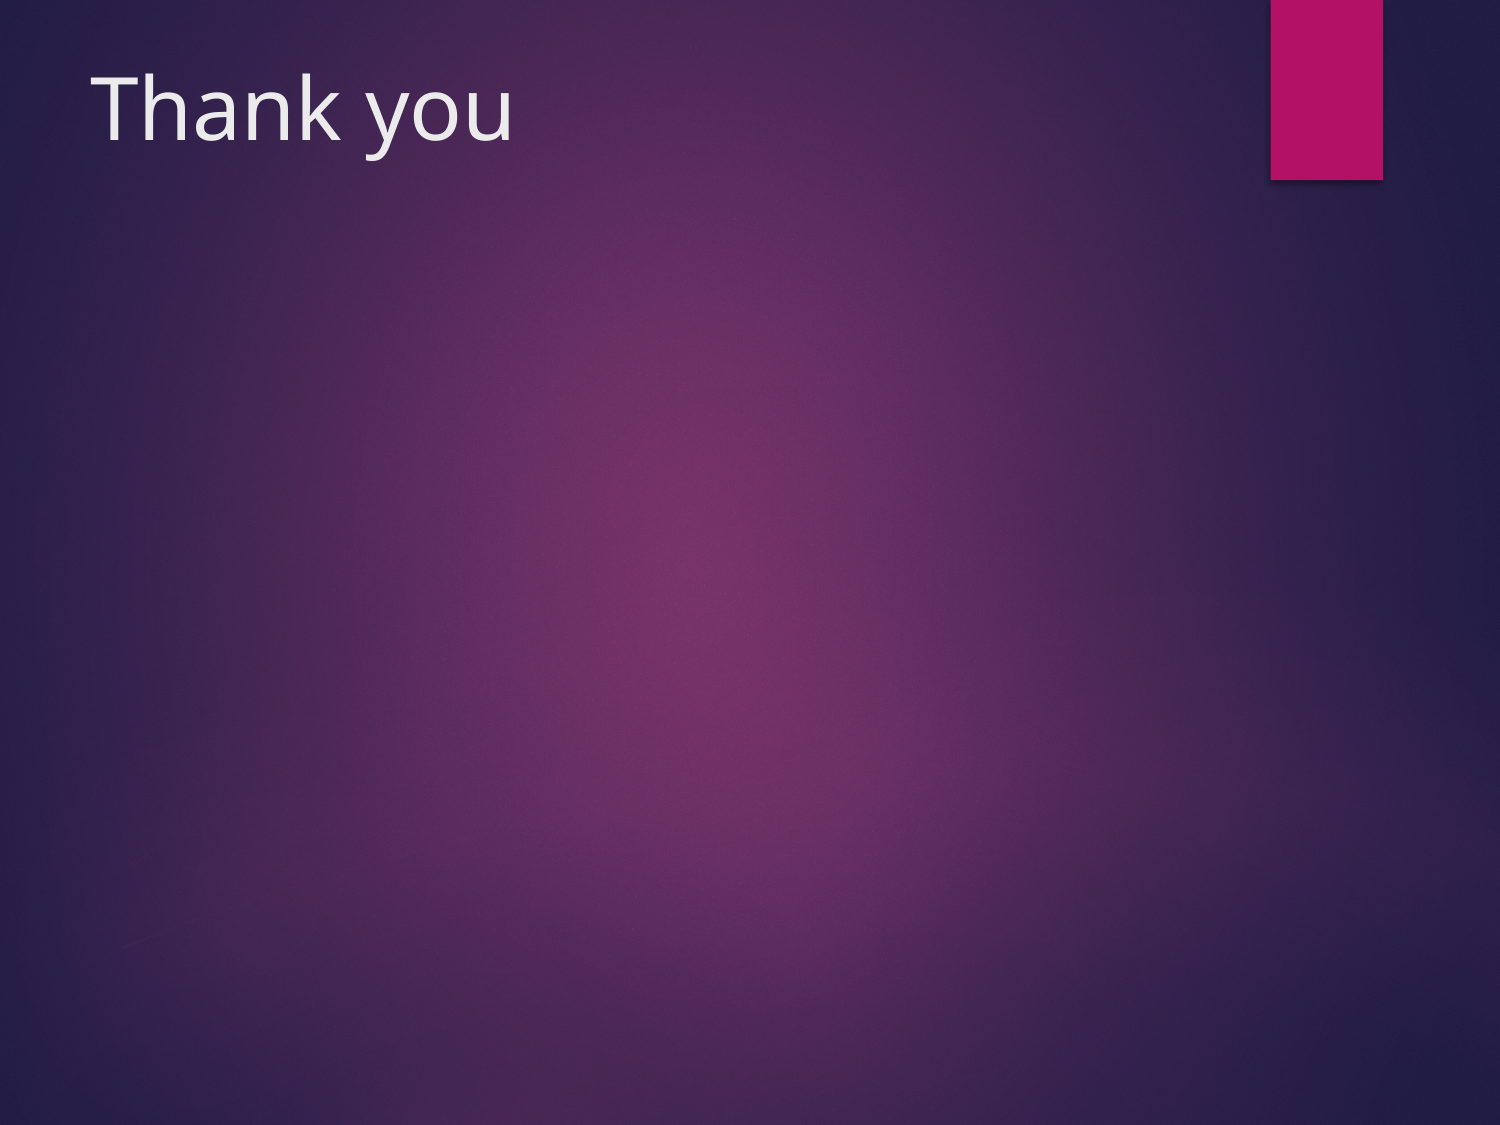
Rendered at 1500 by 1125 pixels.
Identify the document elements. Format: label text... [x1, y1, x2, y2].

title Thank you [75, 45, 1425, 950]
